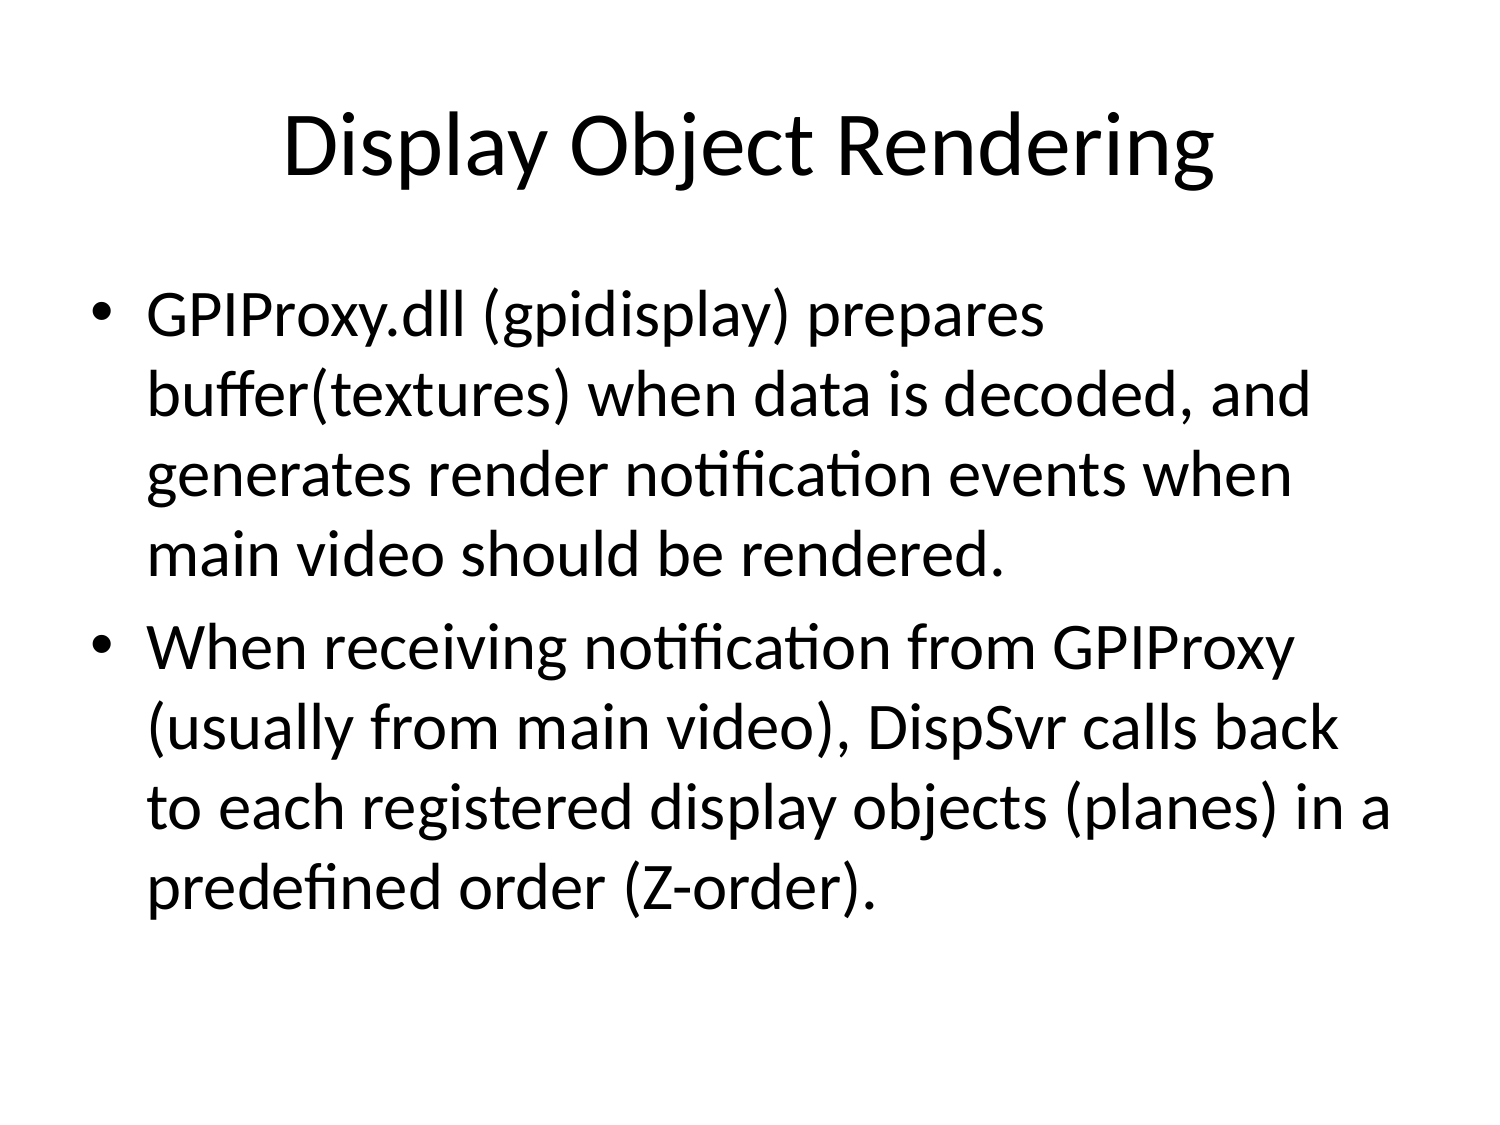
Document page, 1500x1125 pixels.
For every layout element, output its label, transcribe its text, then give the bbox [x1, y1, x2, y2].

list GPIProxy.dll (gpidisplay) prepares buffer(textures) when data is decoded, and generates render notification events when main video should be rendered. When receiving notification from GPIProxy (usually from main video), DispSvr calls back to each registered display objects (planes) in a predefined order (Z-order). [75, 262, 1425, 1005]
title Display Object Rendering [75, 45, 1425, 233]
